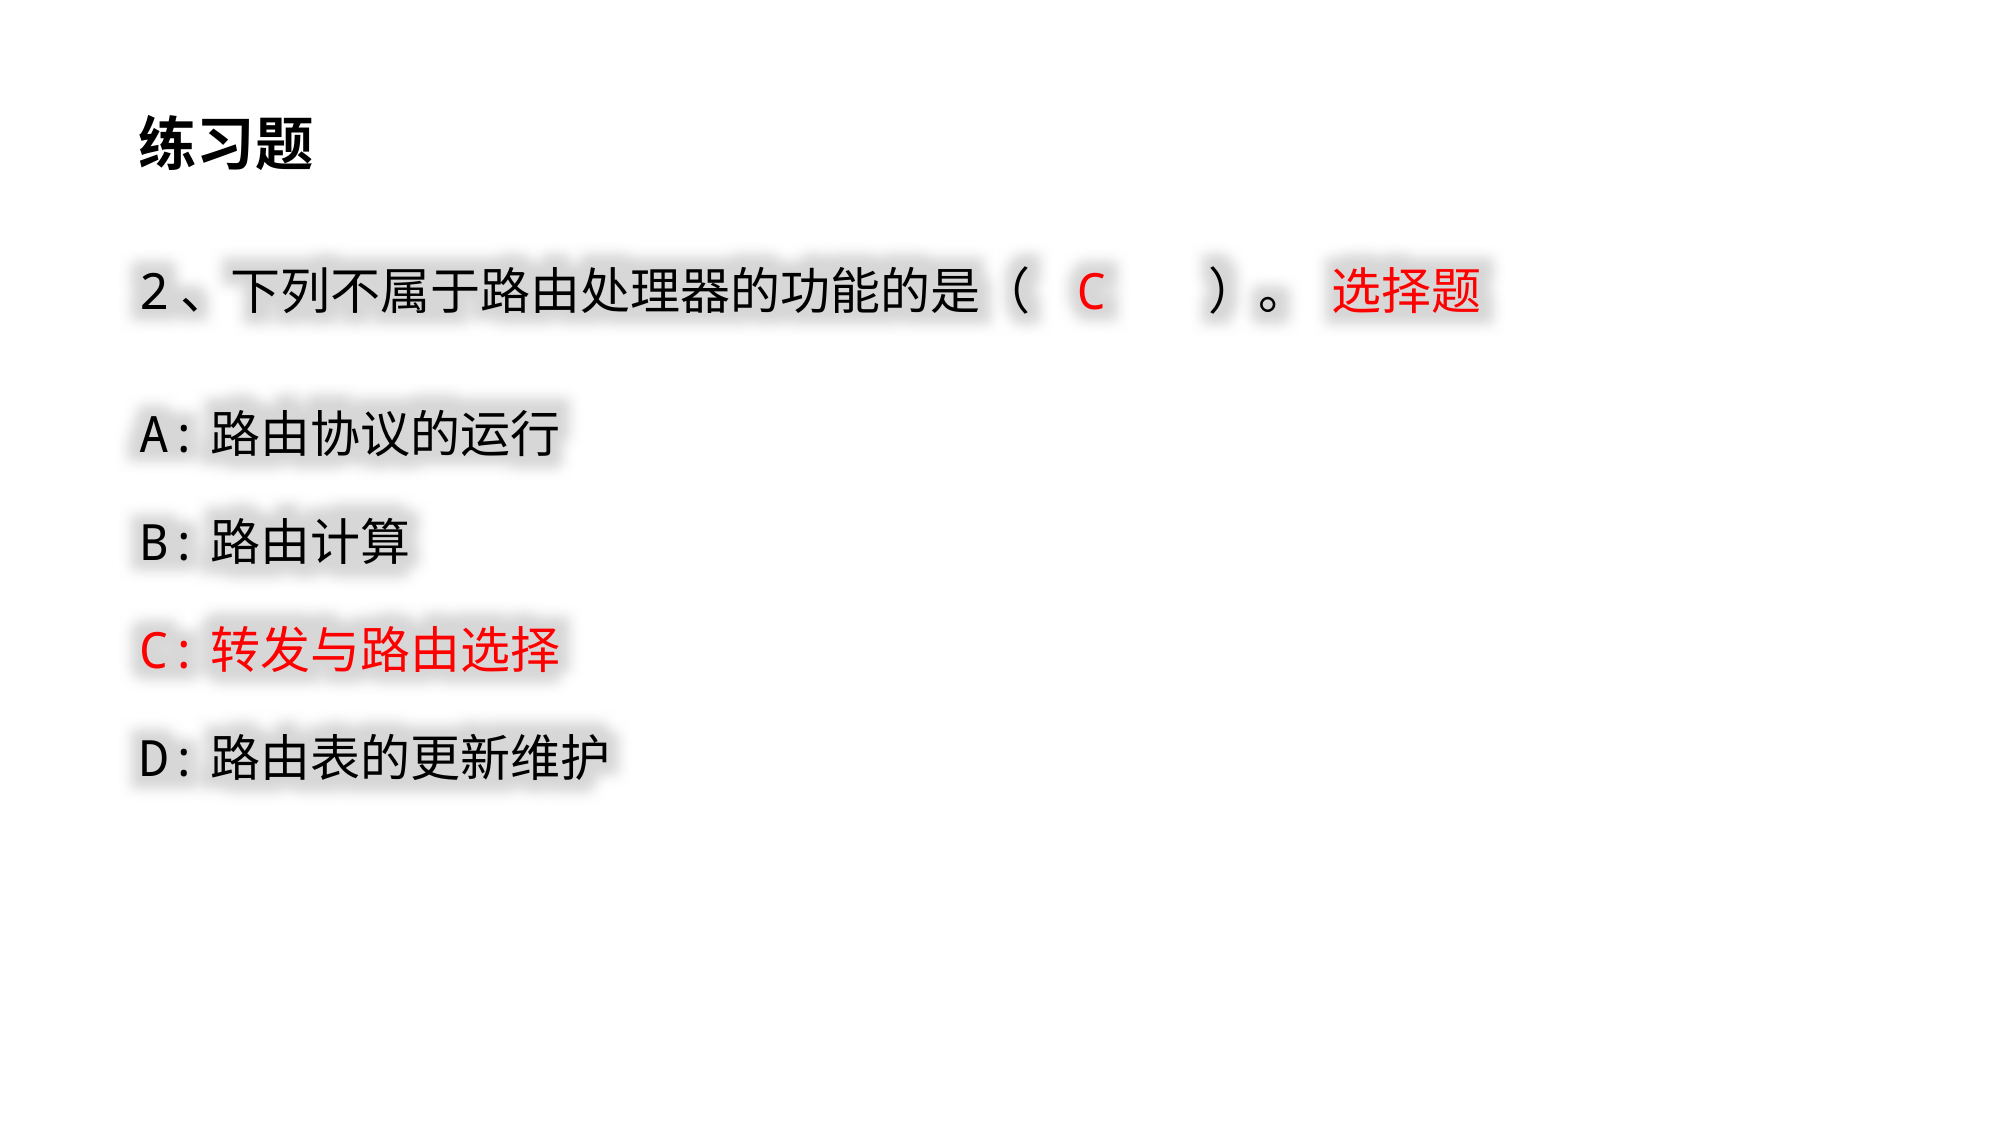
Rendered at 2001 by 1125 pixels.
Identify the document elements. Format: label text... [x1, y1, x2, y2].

text_box 练习题 [120, 97, 1568, 187]
text_box 2、下列不属于路由处理器的功能的是（ C ）。 选择题 A:路由协议的运行 B:路由计算 C:转发与路由选择 D:路由表的更新维护 [120, 219, 1839, 1047]
